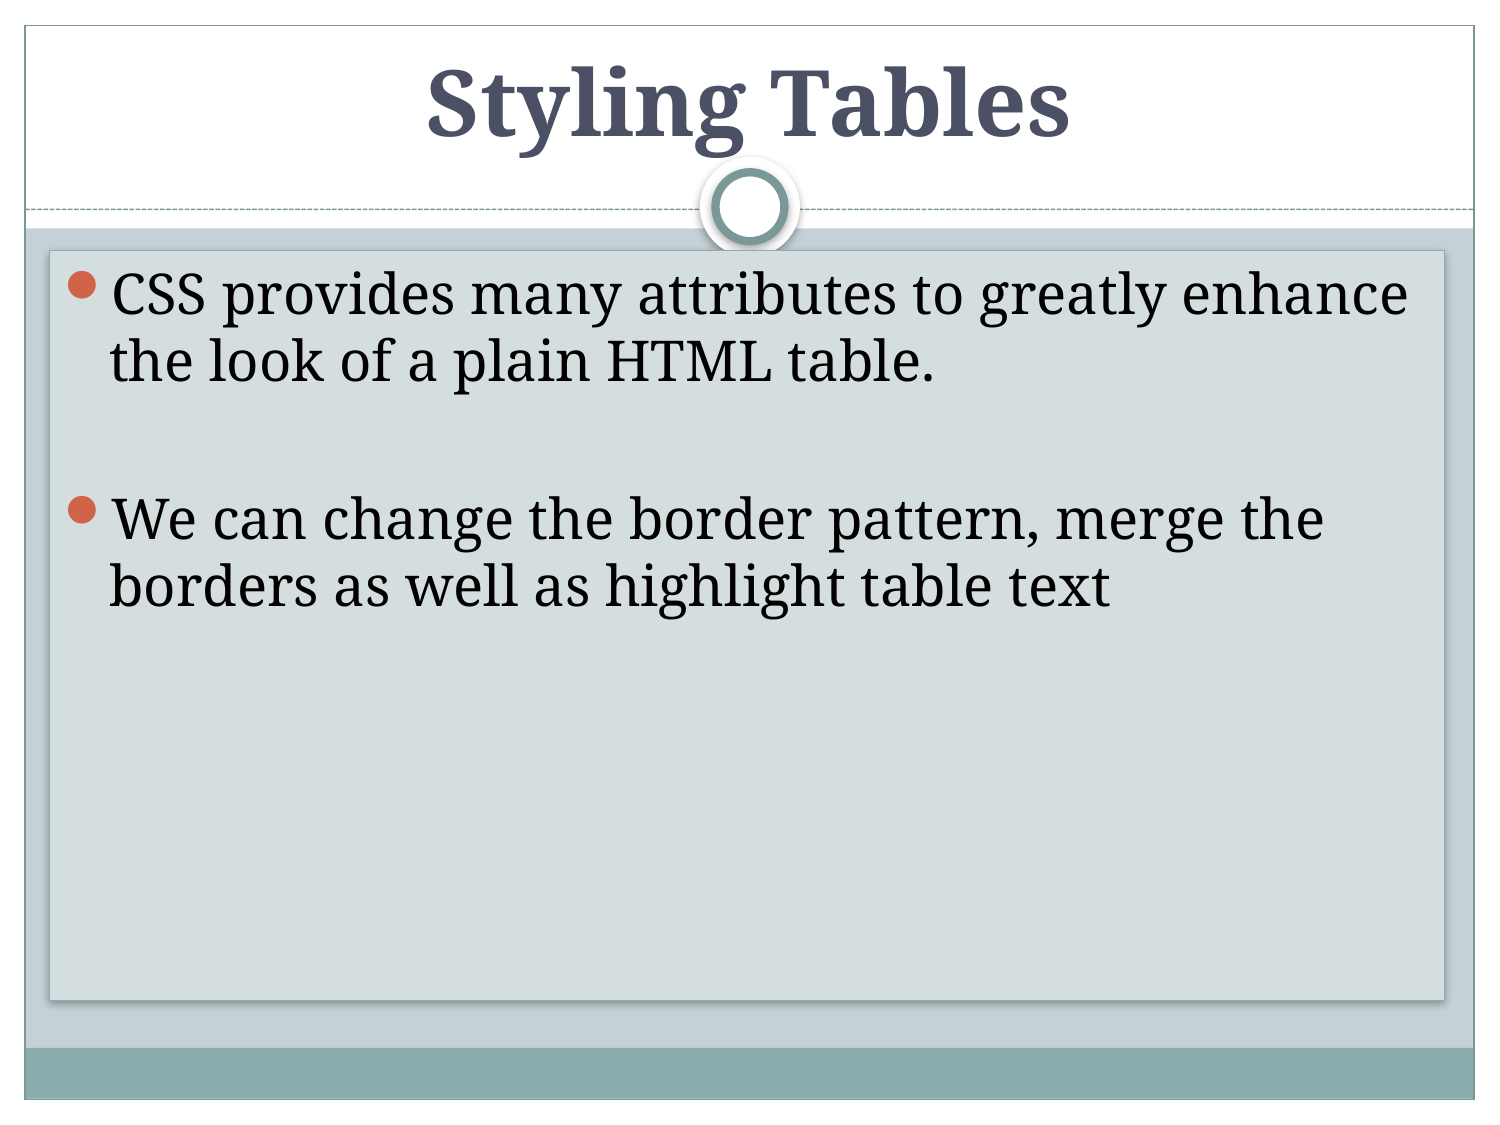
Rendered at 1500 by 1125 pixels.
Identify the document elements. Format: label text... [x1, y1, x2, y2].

title Styling Tables [49, 37, 1450, 162]
list CSS provides many attributes to greatly enhance the look of a plain HTML table. We can change the border pattern, merge the borders as well as highlight table text [49, 250, 1445, 1001]
